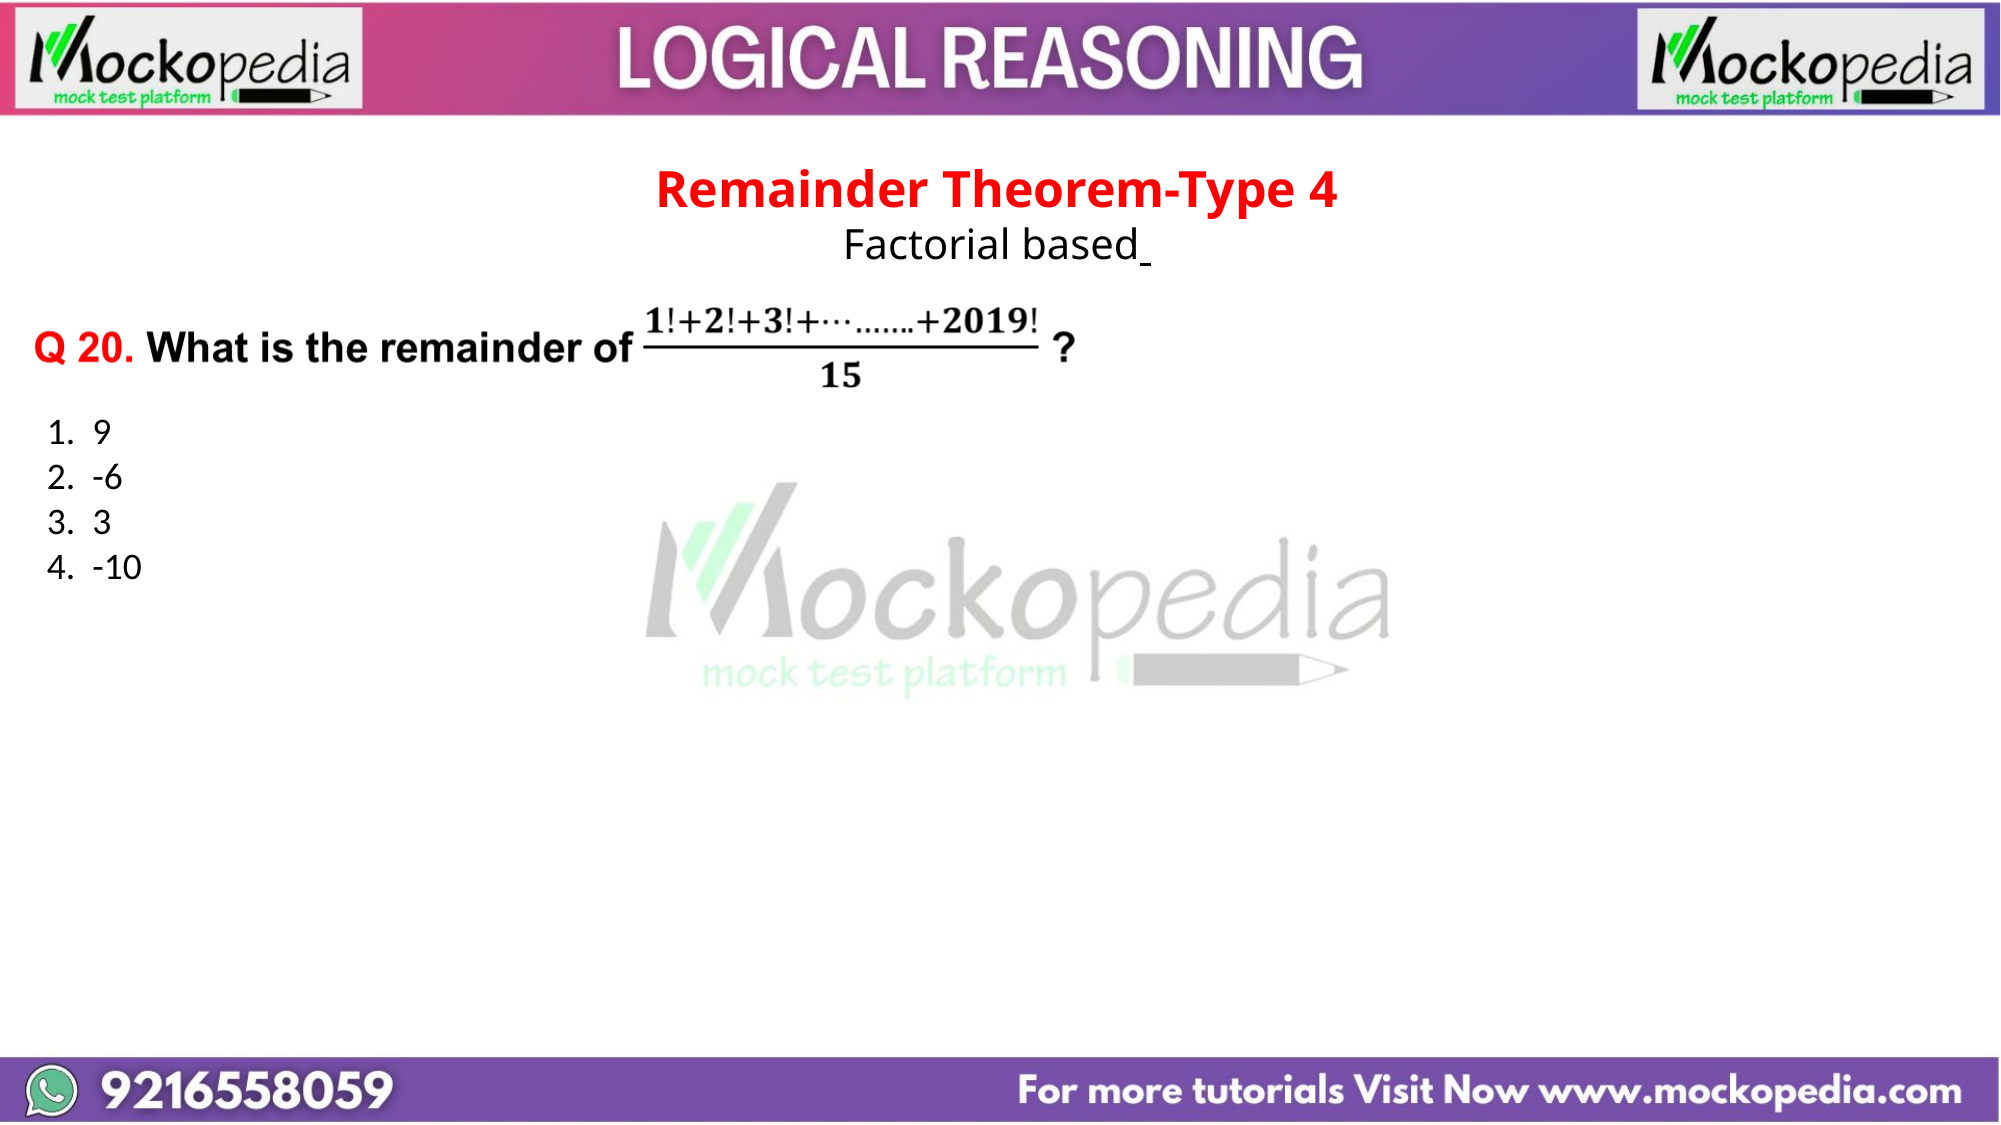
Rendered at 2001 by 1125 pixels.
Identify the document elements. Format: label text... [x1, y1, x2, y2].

text_box [18, 293, 2000, 396]
text_box Remainder Theorem-Type 4 Factorial based [139, 150, 1855, 276]
text_box 1. 9 2. -6 3. 3 4. -10 [31, 399, 1032, 595]
picture [0, 0, 2001, 1125]
